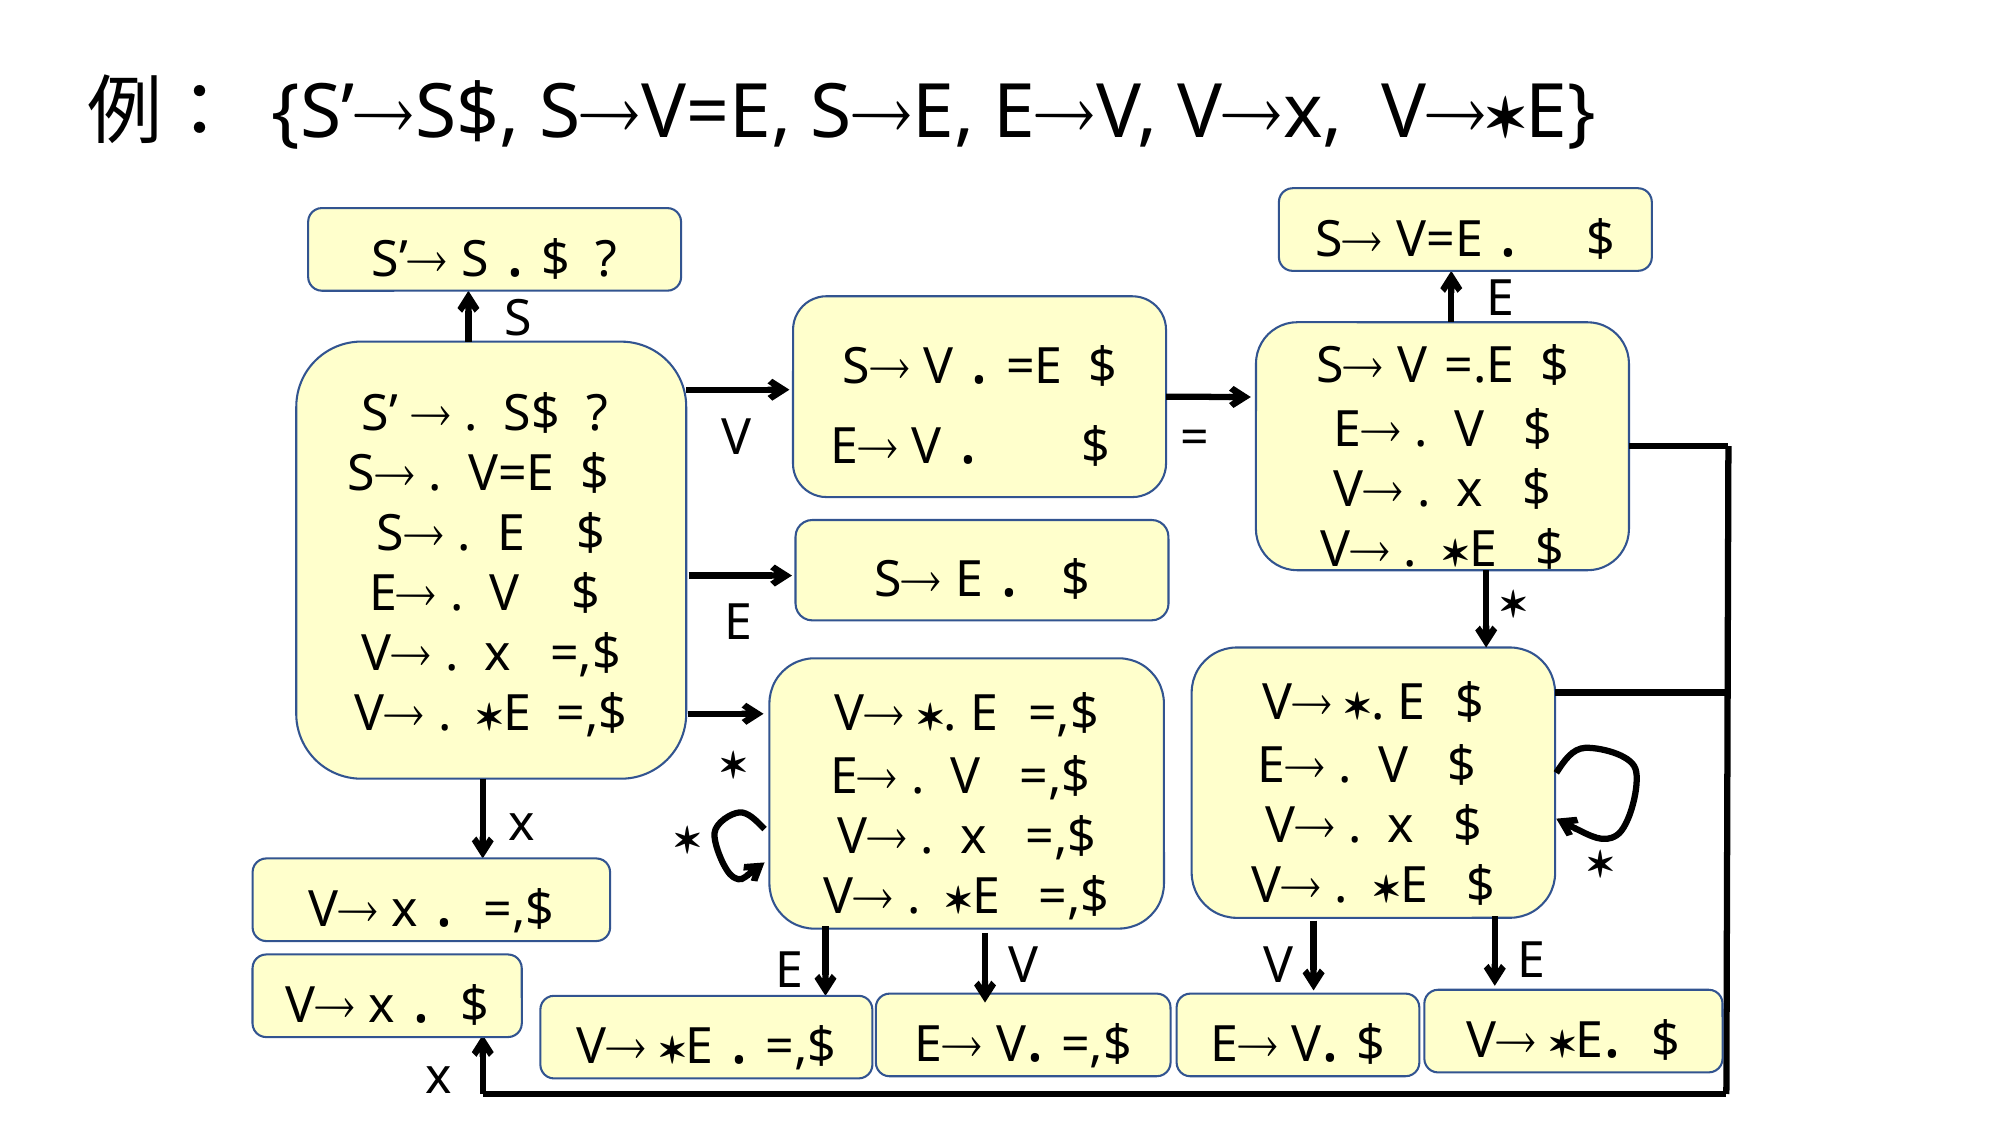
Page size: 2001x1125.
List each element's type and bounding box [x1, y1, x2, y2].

text_box [706, 396, 767, 472]
text_box [791, 295, 1251, 499]
text_box [794, 518, 1170, 622]
text_box [1175, 924, 1421, 1078]
text_box [539, 657, 1172, 1080]
text_box [251, 187, 1729, 1112]
text_box [1423, 920, 1724, 1074]
title [72, 19, 1952, 207]
text_box [709, 582, 768, 658]
text_box [660, 720, 766, 880]
text_box [251, 207, 792, 943]
